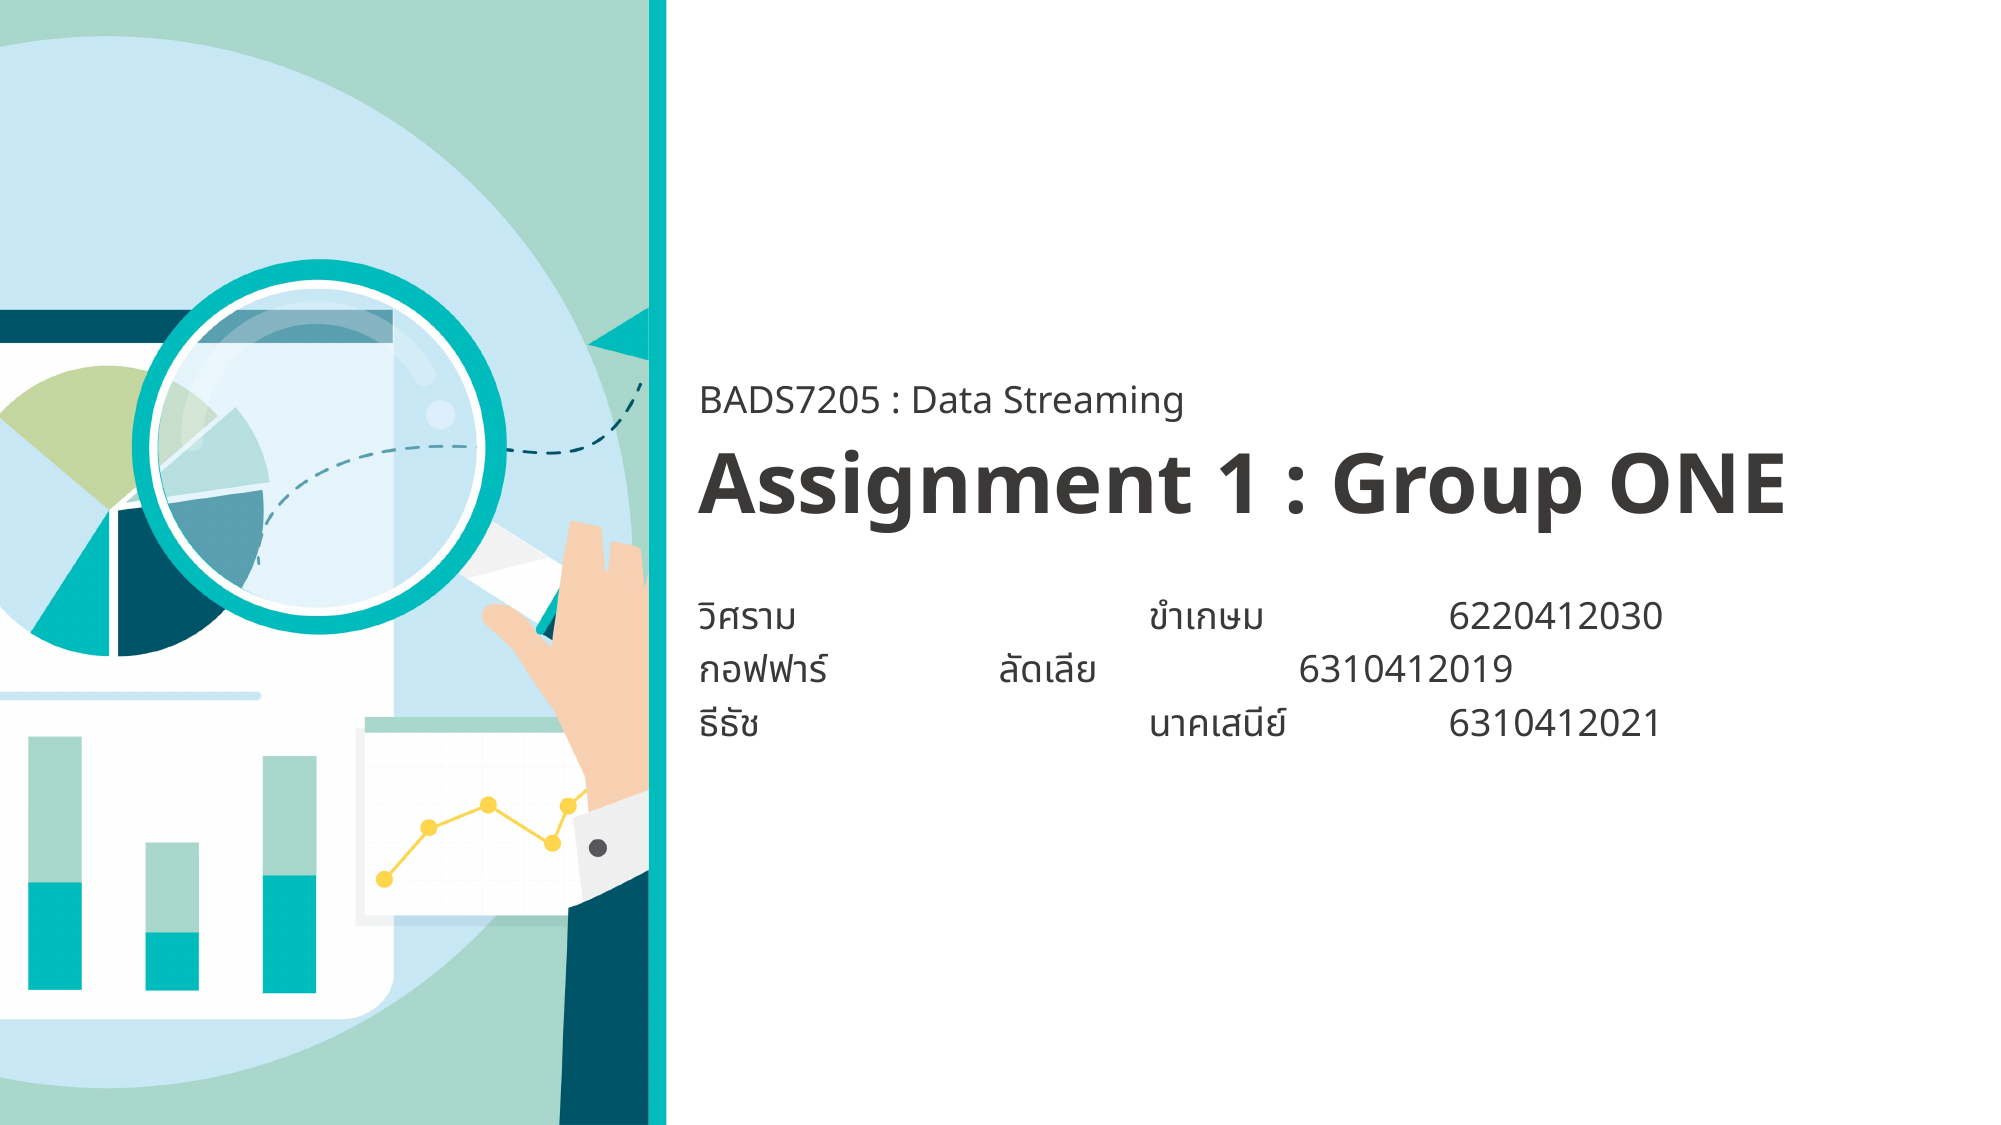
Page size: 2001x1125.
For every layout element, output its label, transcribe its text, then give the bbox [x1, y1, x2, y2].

text_box BADS7205 : Data Streaming Assignment 1 : Group ONE วิศราม ขำเกษม 6220412030 กอฟฟาร์ ลัดเลีย 6310412019 ธีธัช นาคเสนีย์ 6310412021 [698, 376, 1980, 744]
picture [0, 0, 649, 1125]
text_box [649, 0, 667, 1125]
